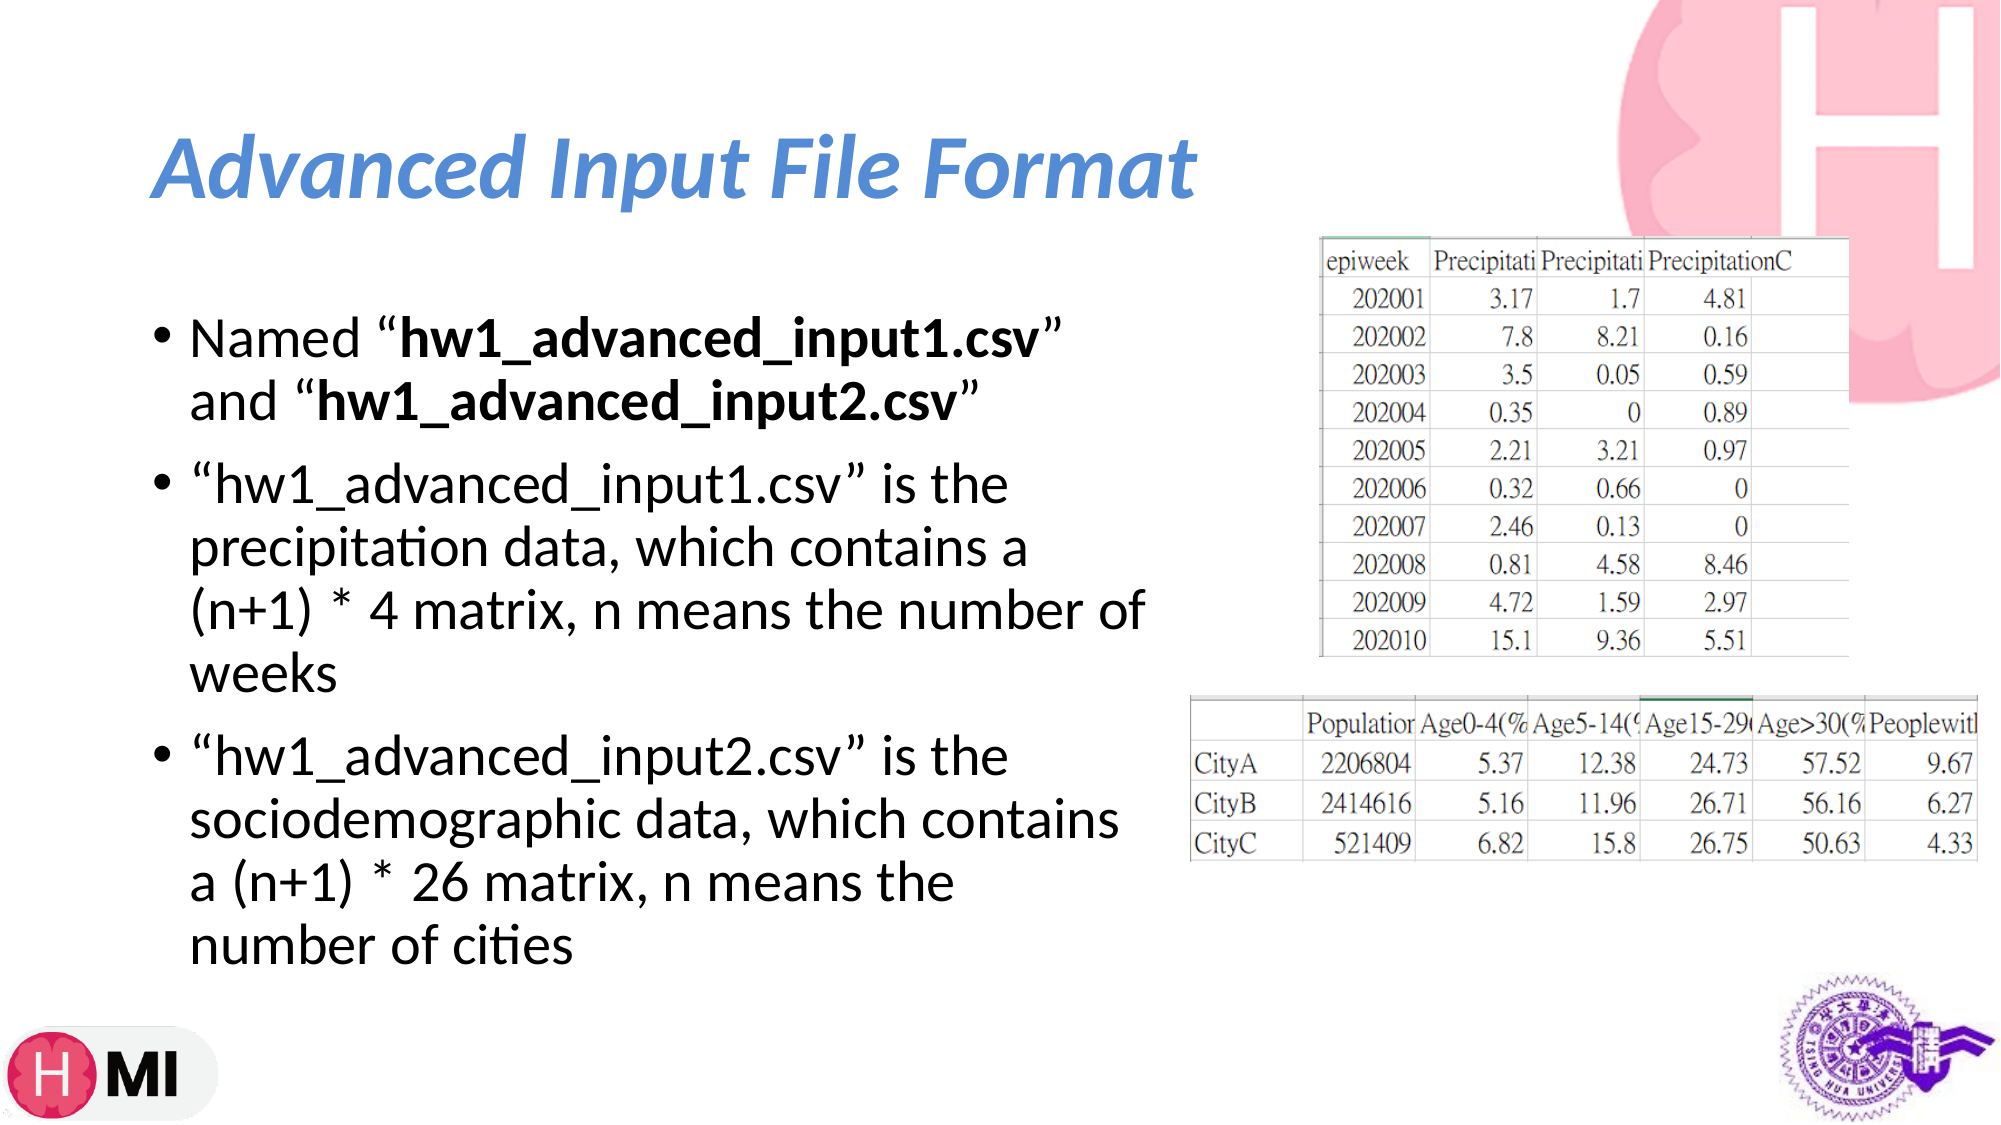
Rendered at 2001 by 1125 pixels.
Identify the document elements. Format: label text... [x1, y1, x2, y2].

picture [1318, 0, 2000, 657]
list Named “hw1_advanced_input1.csv” and “hw1_advanced_input2.csv” “hw1_advanced_input1.csv” is the precipitation data, which contains a (n+1) * 4 matrix, n means the number of weeks “hw1_advanced_input2.csv” is the sociodemographic data, which contains a (n+1) * 26 matrix, n means the number of cities [137, 299, 1166, 1014]
picture [1778, 972, 2000, 1124]
picture [1189, 694, 1978, 862]
picture [0, 1022, 222, 1125]
title Advanced Input File Format [137, 59, 1863, 278]
